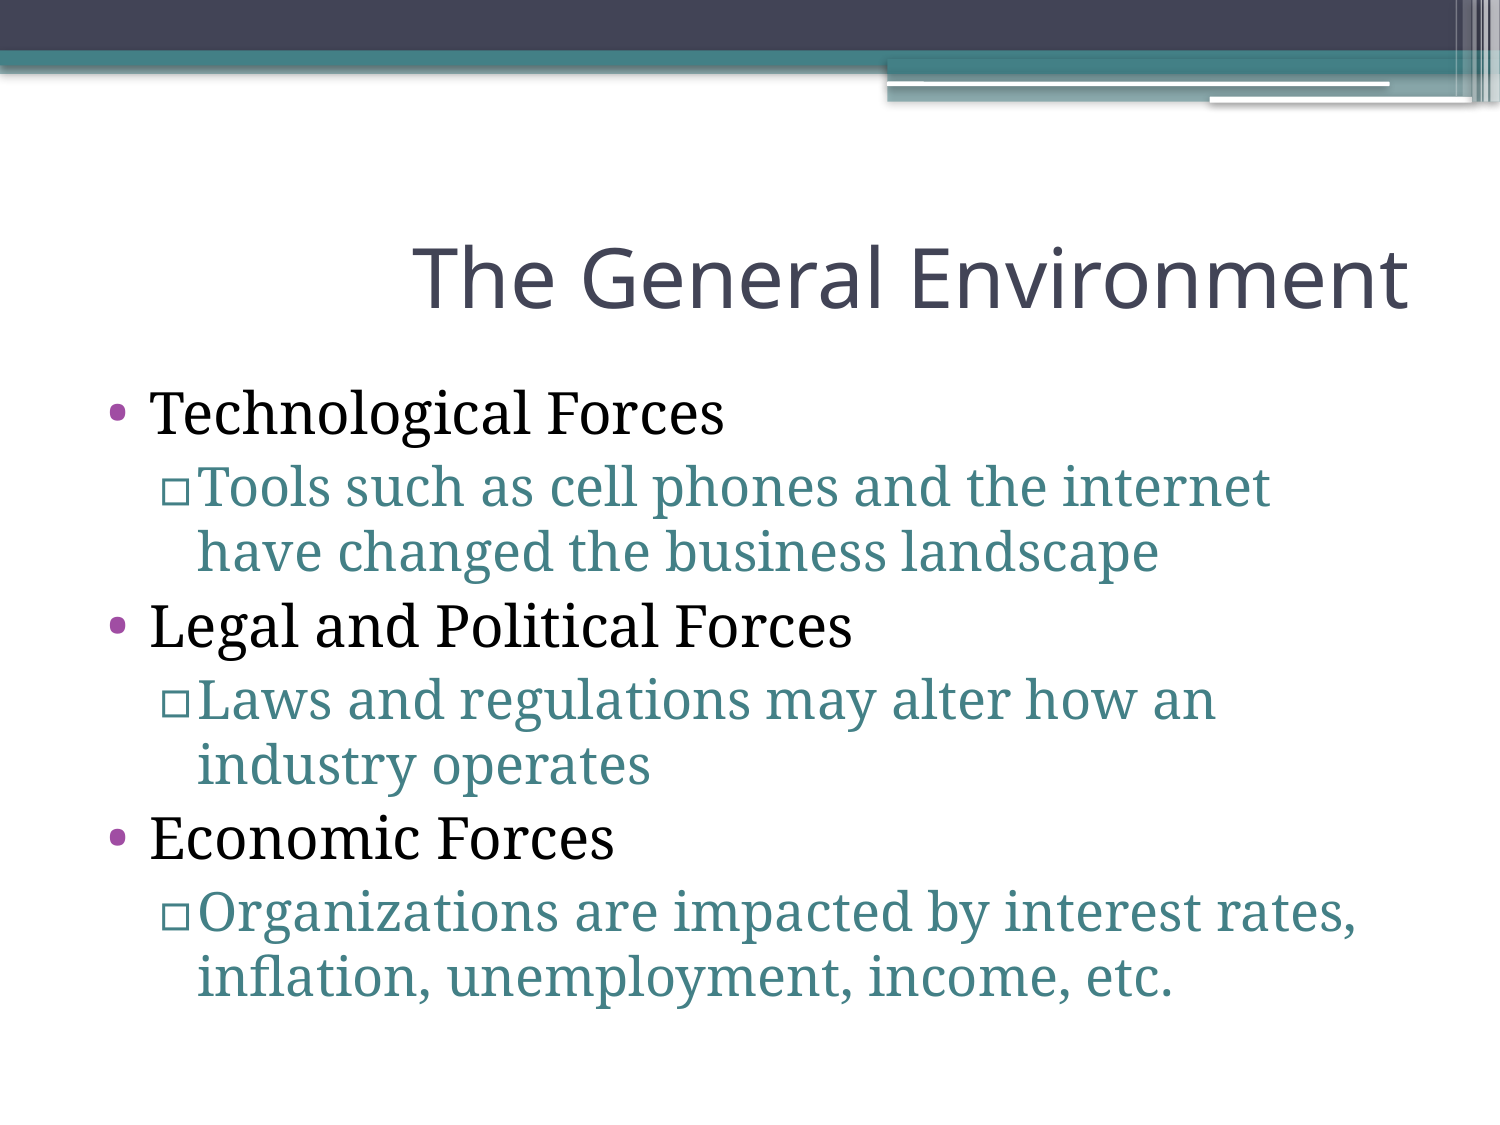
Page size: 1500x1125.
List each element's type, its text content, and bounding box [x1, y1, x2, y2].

list Technological Forces Tools such as cell phones and the internet have changed the business landscape Legal and Political Forces Laws and regulations may alter how an industry operates Economic Forces Organizations are impacted by interest rates, inflation, unemployment, income, etc. [75, 368, 1425, 1079]
title The General Environment [75, 187, 1425, 363]
